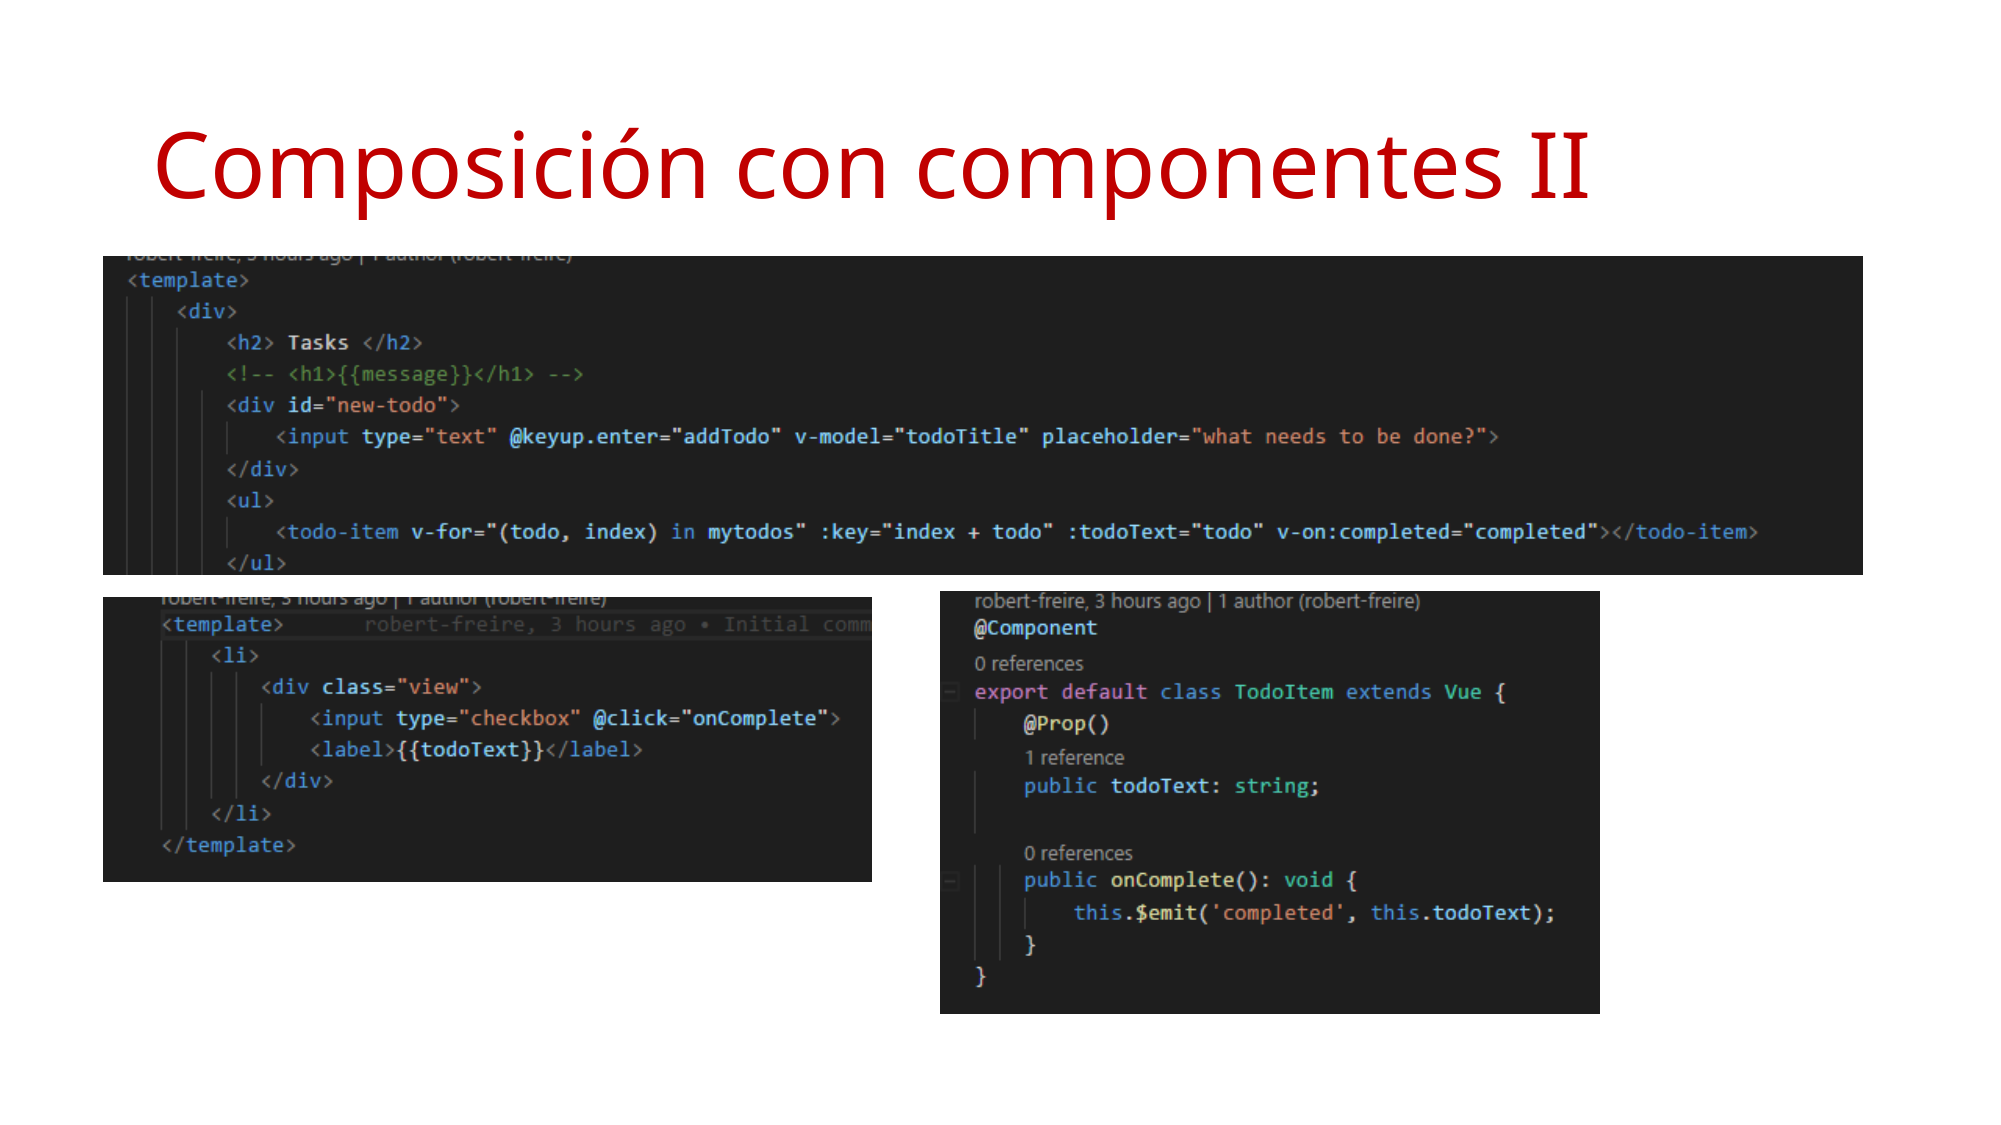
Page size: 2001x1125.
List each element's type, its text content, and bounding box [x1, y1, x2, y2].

picture [103, 597, 872, 882]
picture [940, 591, 1600, 1014]
title Composición con componentes II [137, 59, 1863, 256]
list [137, 575, 1863, 1014]
picture [103, 256, 1863, 575]
